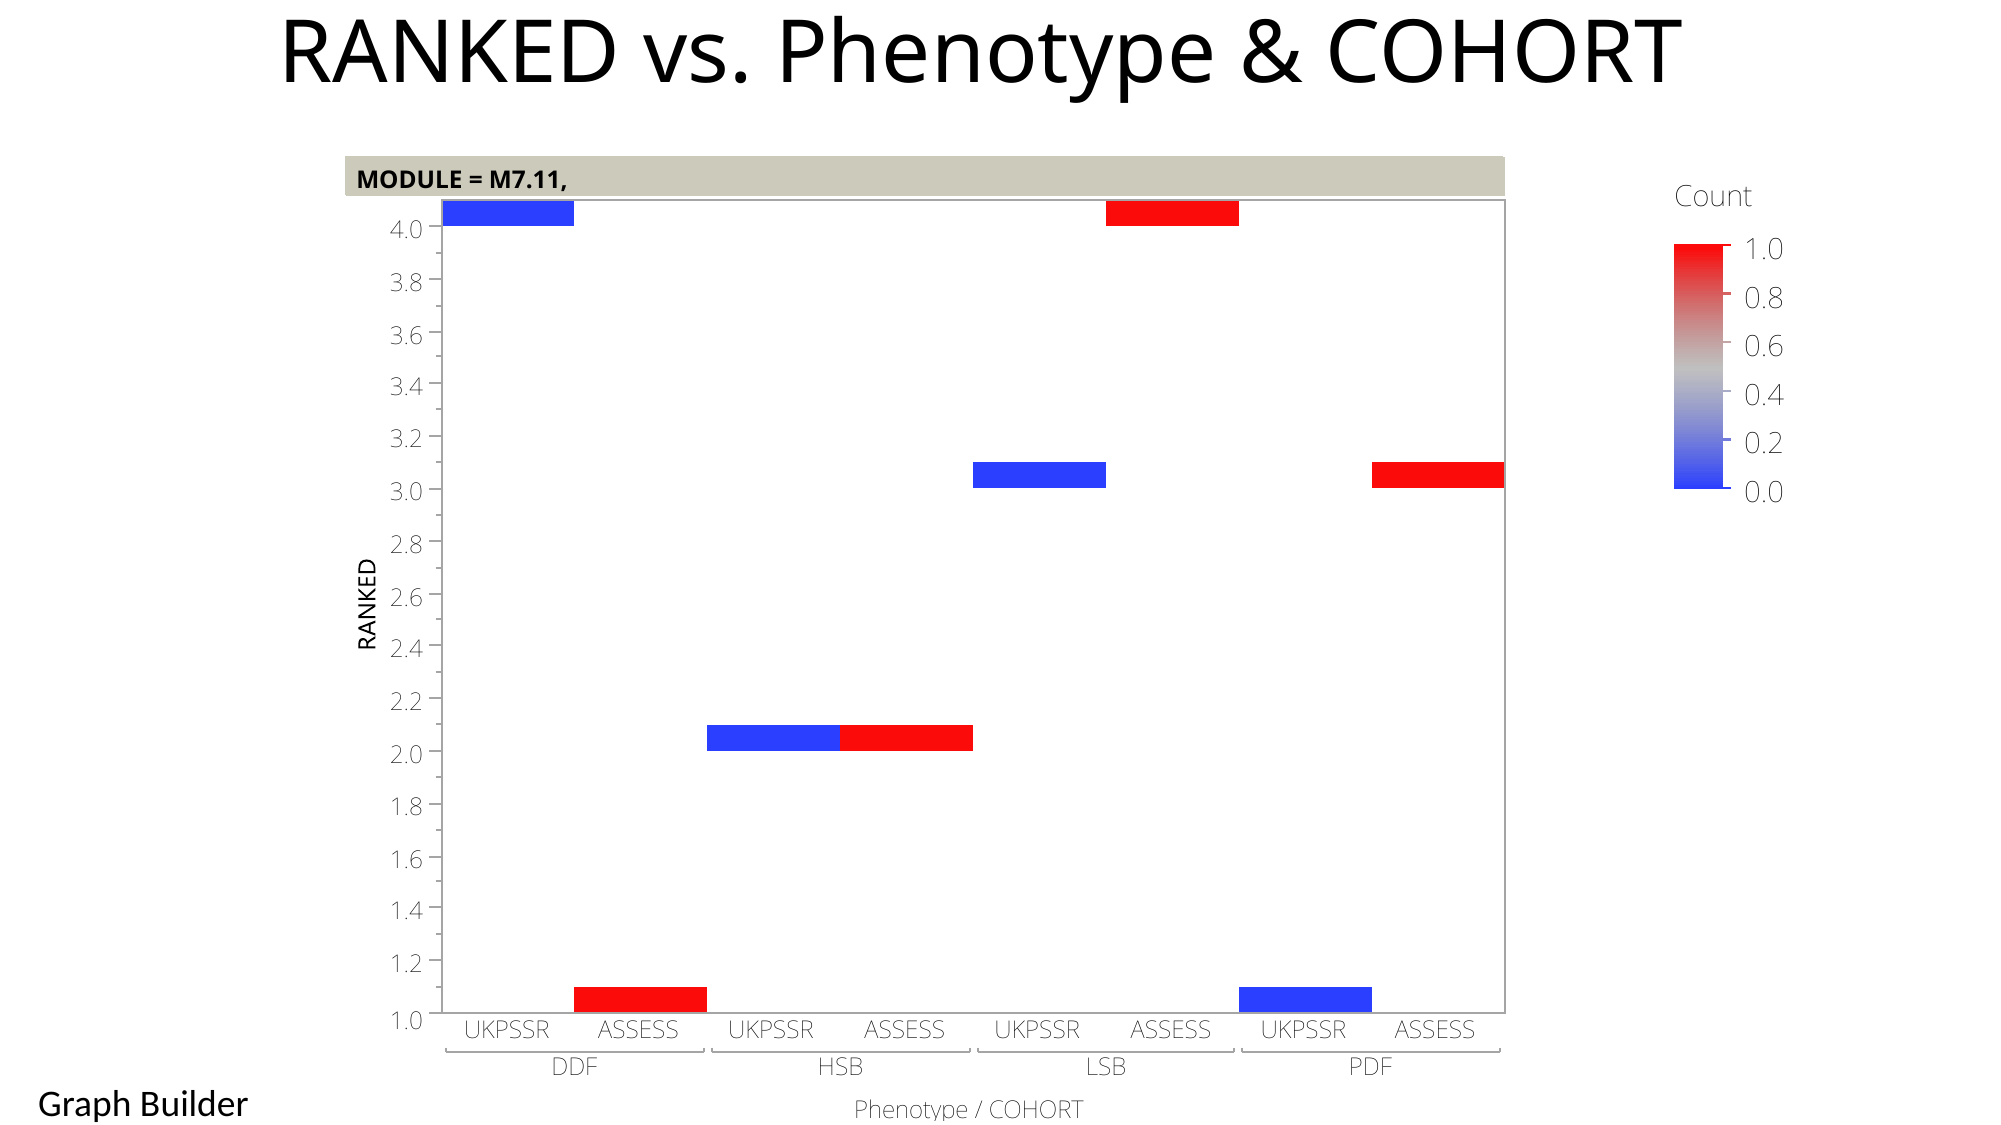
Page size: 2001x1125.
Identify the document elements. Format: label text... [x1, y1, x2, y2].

text_box Graph Builder [38, 1079, 250, 1125]
picture [344, 155, 1527, 1125]
picture [1666, 155, 1834, 520]
title RANKED vs. Phenotype & COHORT [0, 0, 1963, 110]
